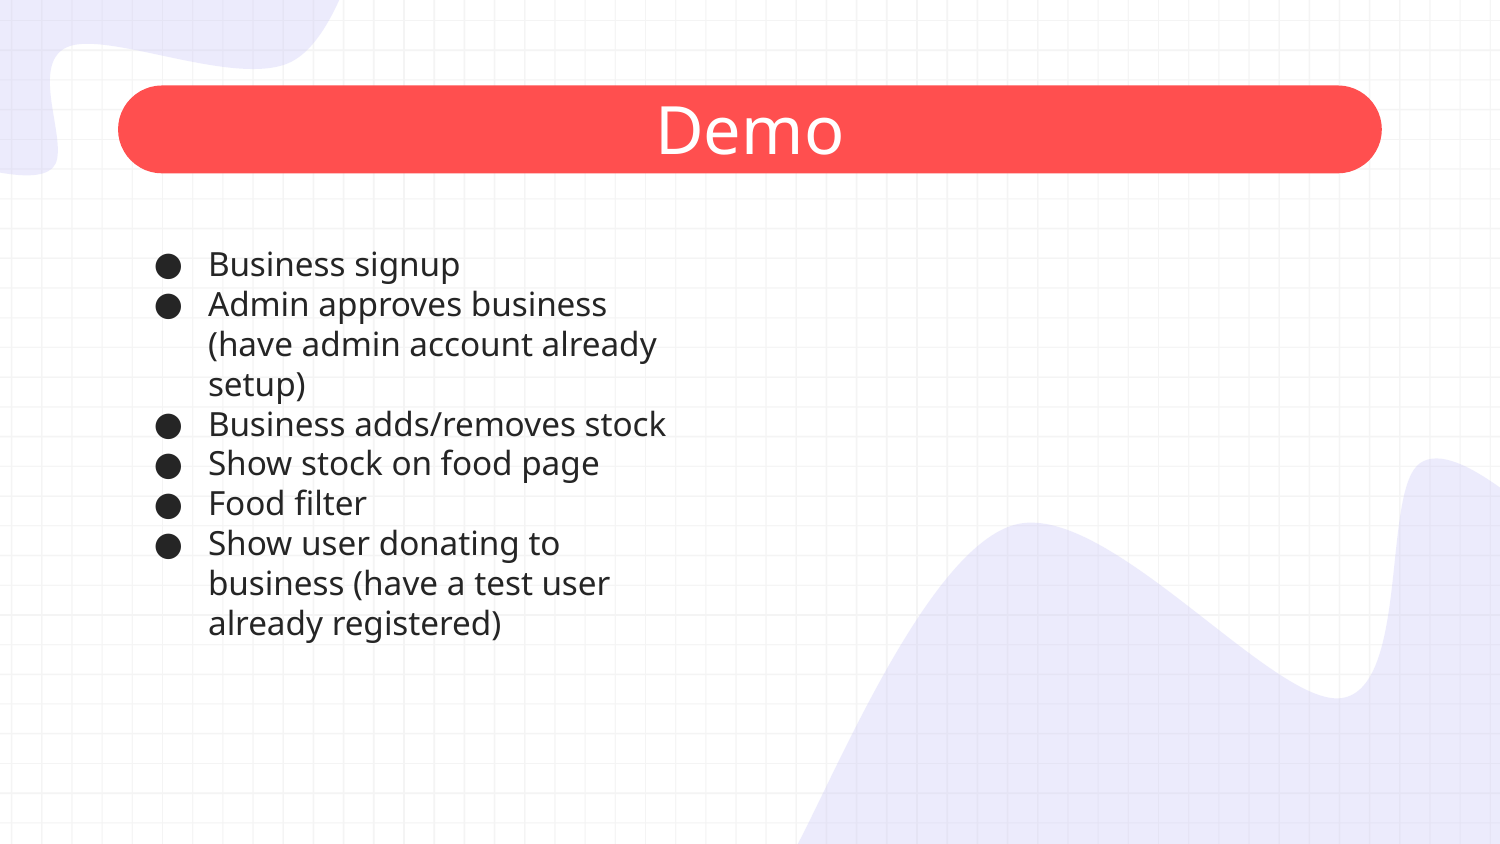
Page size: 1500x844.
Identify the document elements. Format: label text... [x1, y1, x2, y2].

list Business signup Admin approves business (have admin account already setup) Business adds/removes stock Show stock on food page Food filter Show user donating to business (have a test user already registered) [118, 227, 708, 750]
title Demo [118, 72, 1382, 167]
picture [0, 0, 1500, 844]
